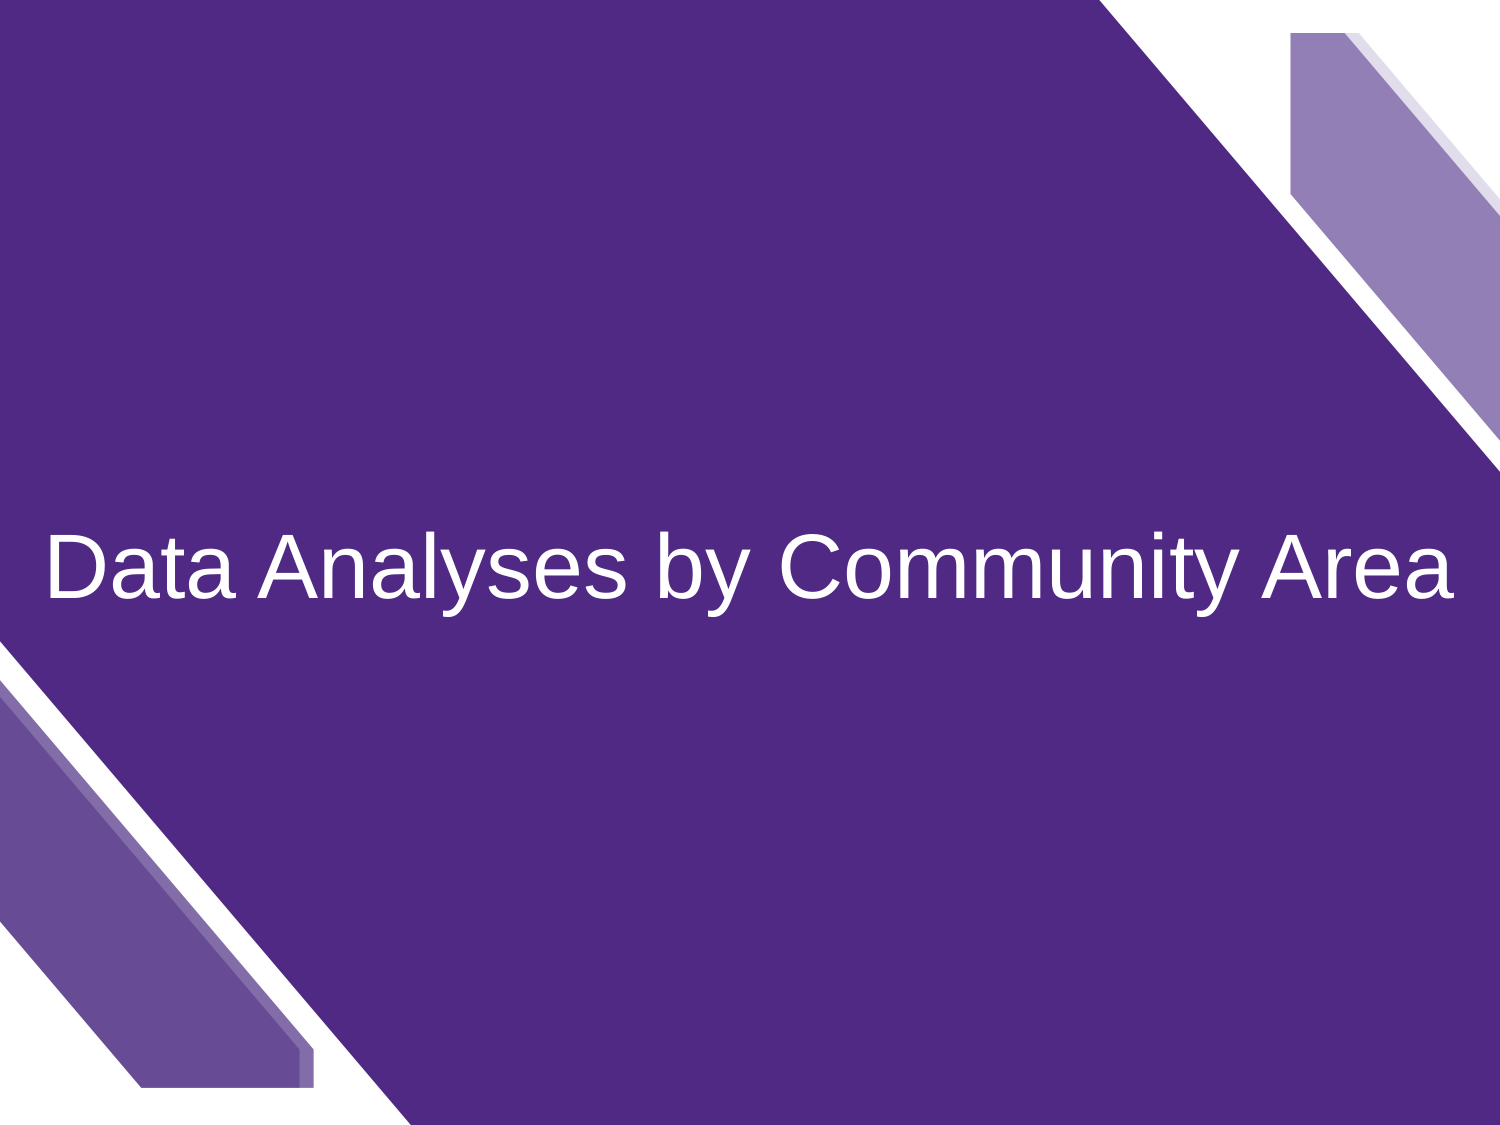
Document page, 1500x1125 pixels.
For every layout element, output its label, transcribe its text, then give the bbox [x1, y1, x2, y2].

picture [0, 0, 1500, 337]
title Data Analyses by Community Area [0, 337, 1500, 787]
picture [0, 787, 1500, 1125]
